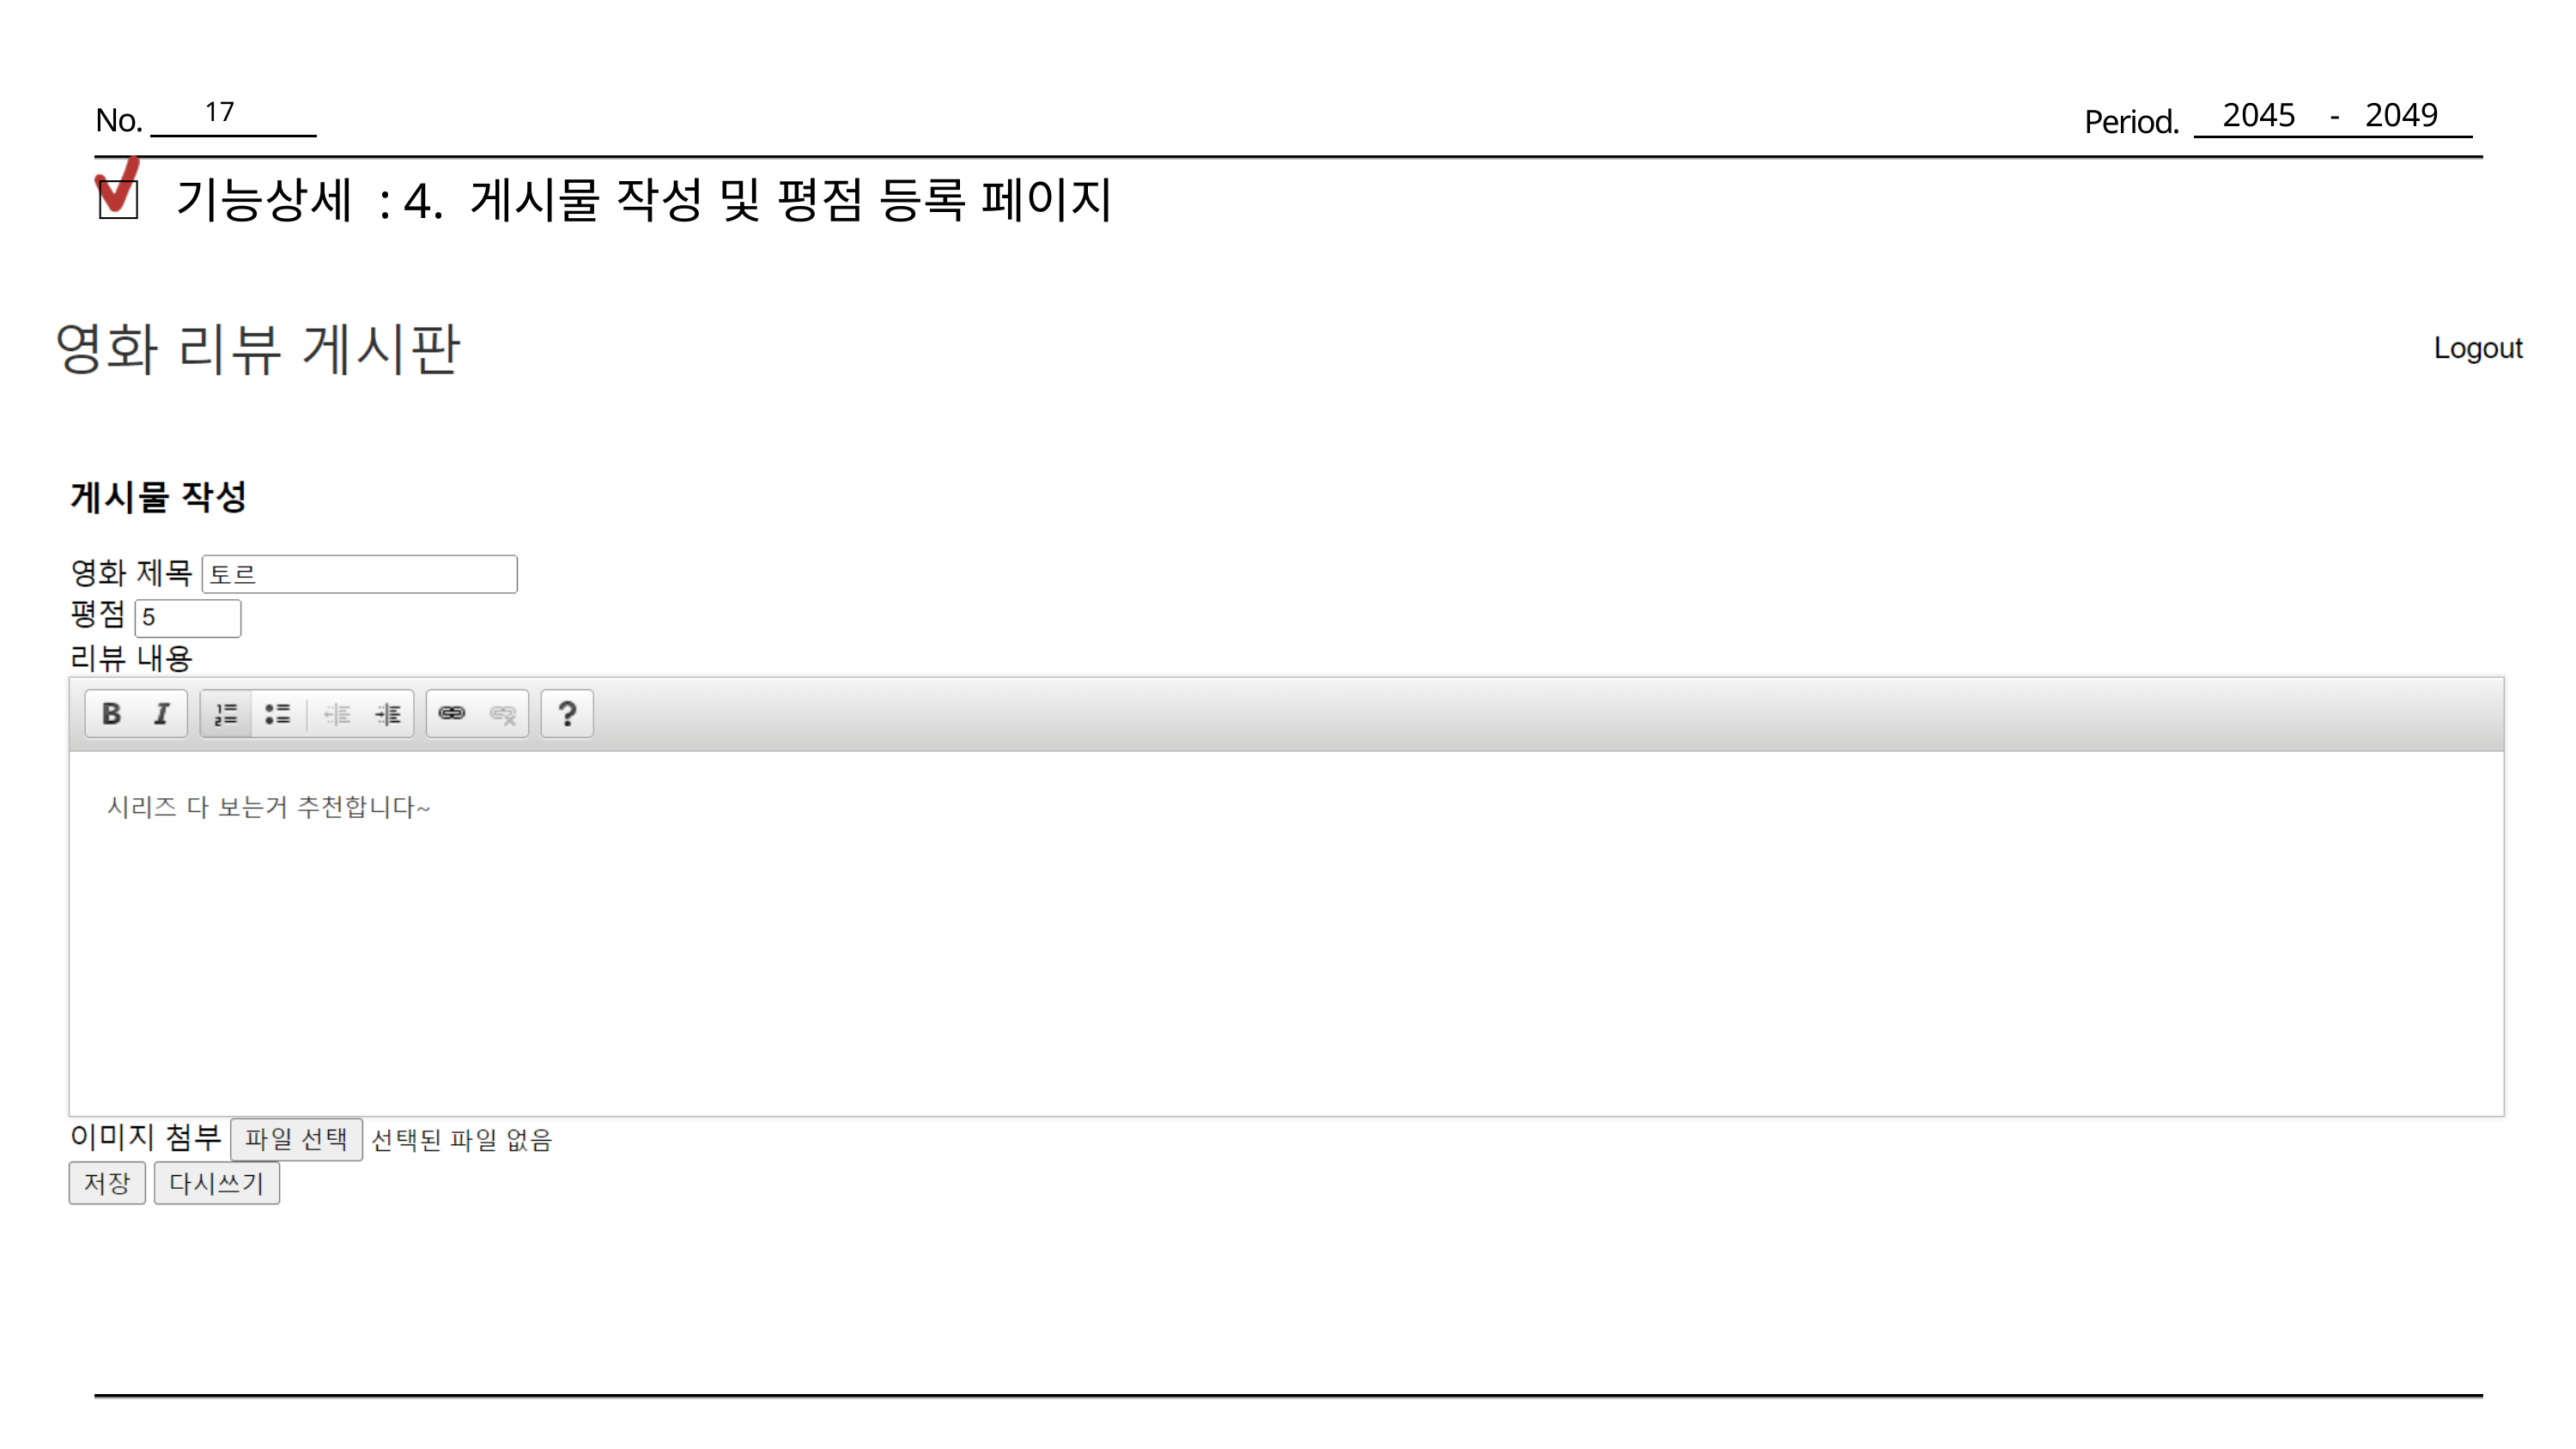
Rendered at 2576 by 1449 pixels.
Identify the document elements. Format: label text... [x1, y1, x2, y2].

text_box □ 기능상세 : 4. 게시물 작성 및 평점 등록 페이지 [94, 169, 1220, 234]
picture [94, 155, 2483, 214]
text_box 17 [137, 93, 302, 131]
text_box Period. [2084, 98, 2512, 145]
picture [44, 301, 2532, 1224]
picture [94, 1394, 2483, 1399]
text_box 2045 - 2049 [2182, 93, 2480, 138]
text_box No. [94, 98, 392, 143]
